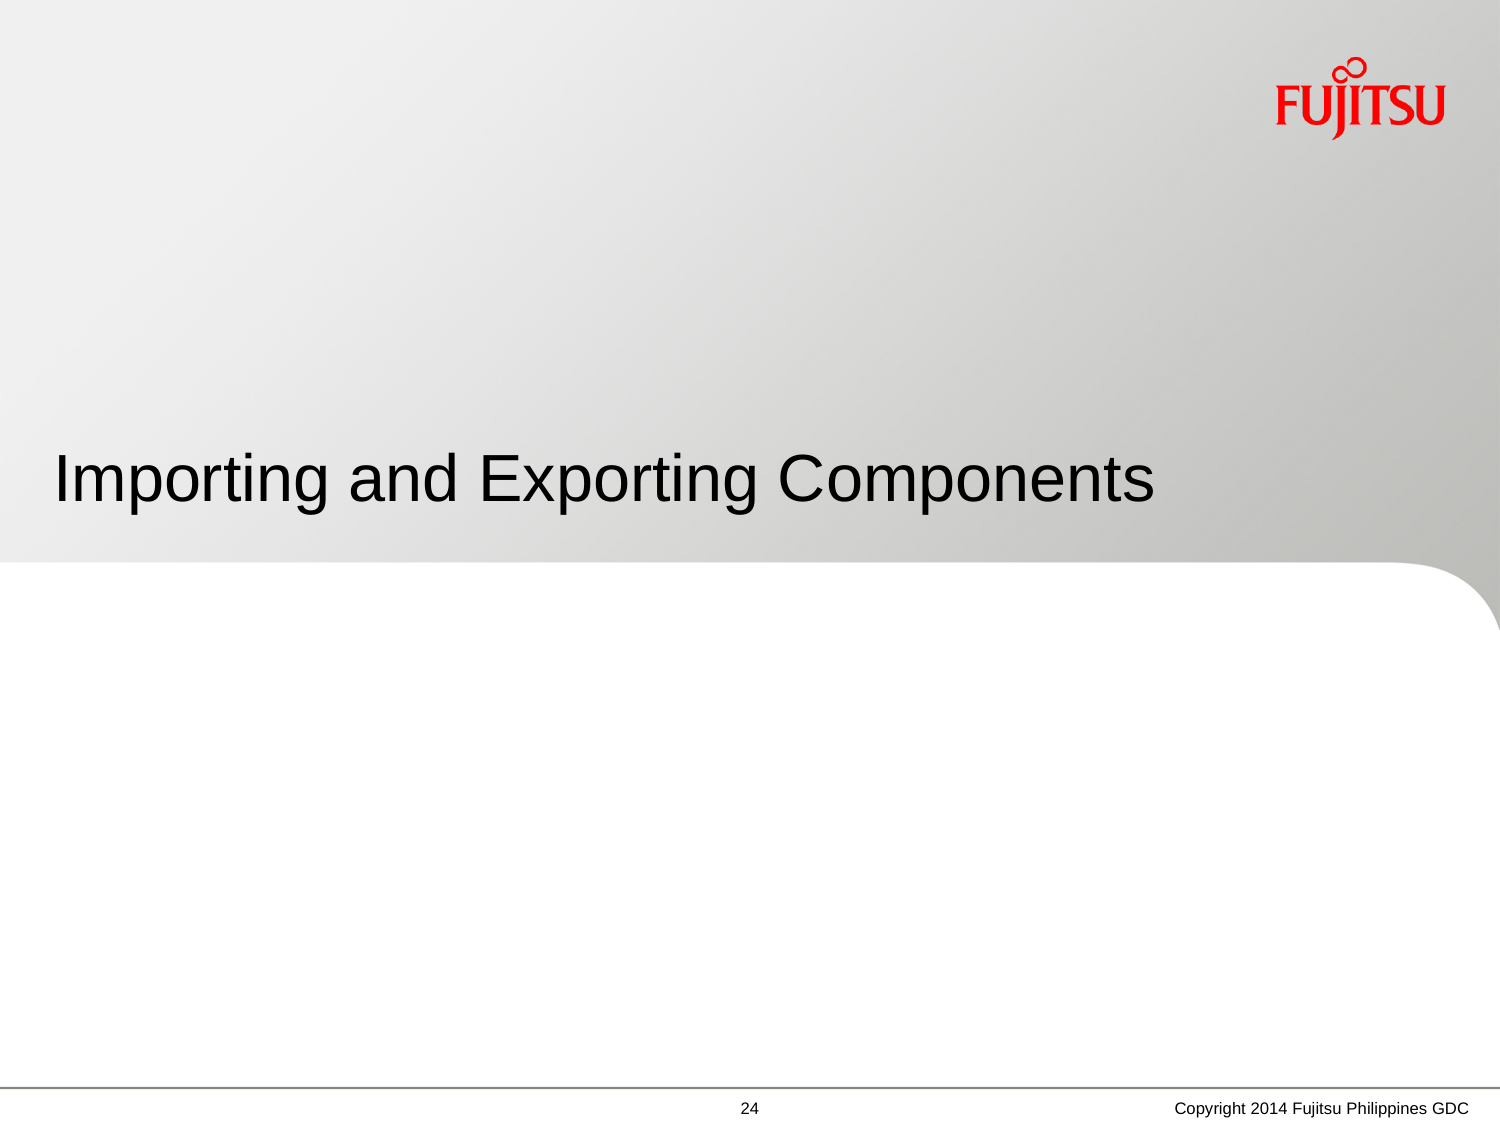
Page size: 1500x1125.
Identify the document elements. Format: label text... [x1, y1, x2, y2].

title Importing and Exporting Components [52, 349, 1448, 516]
footer Copyright 2014 Fujitsu Philippines GDC [809, 1091, 1470, 1125]
picture [0, 0, 1500, 642]
